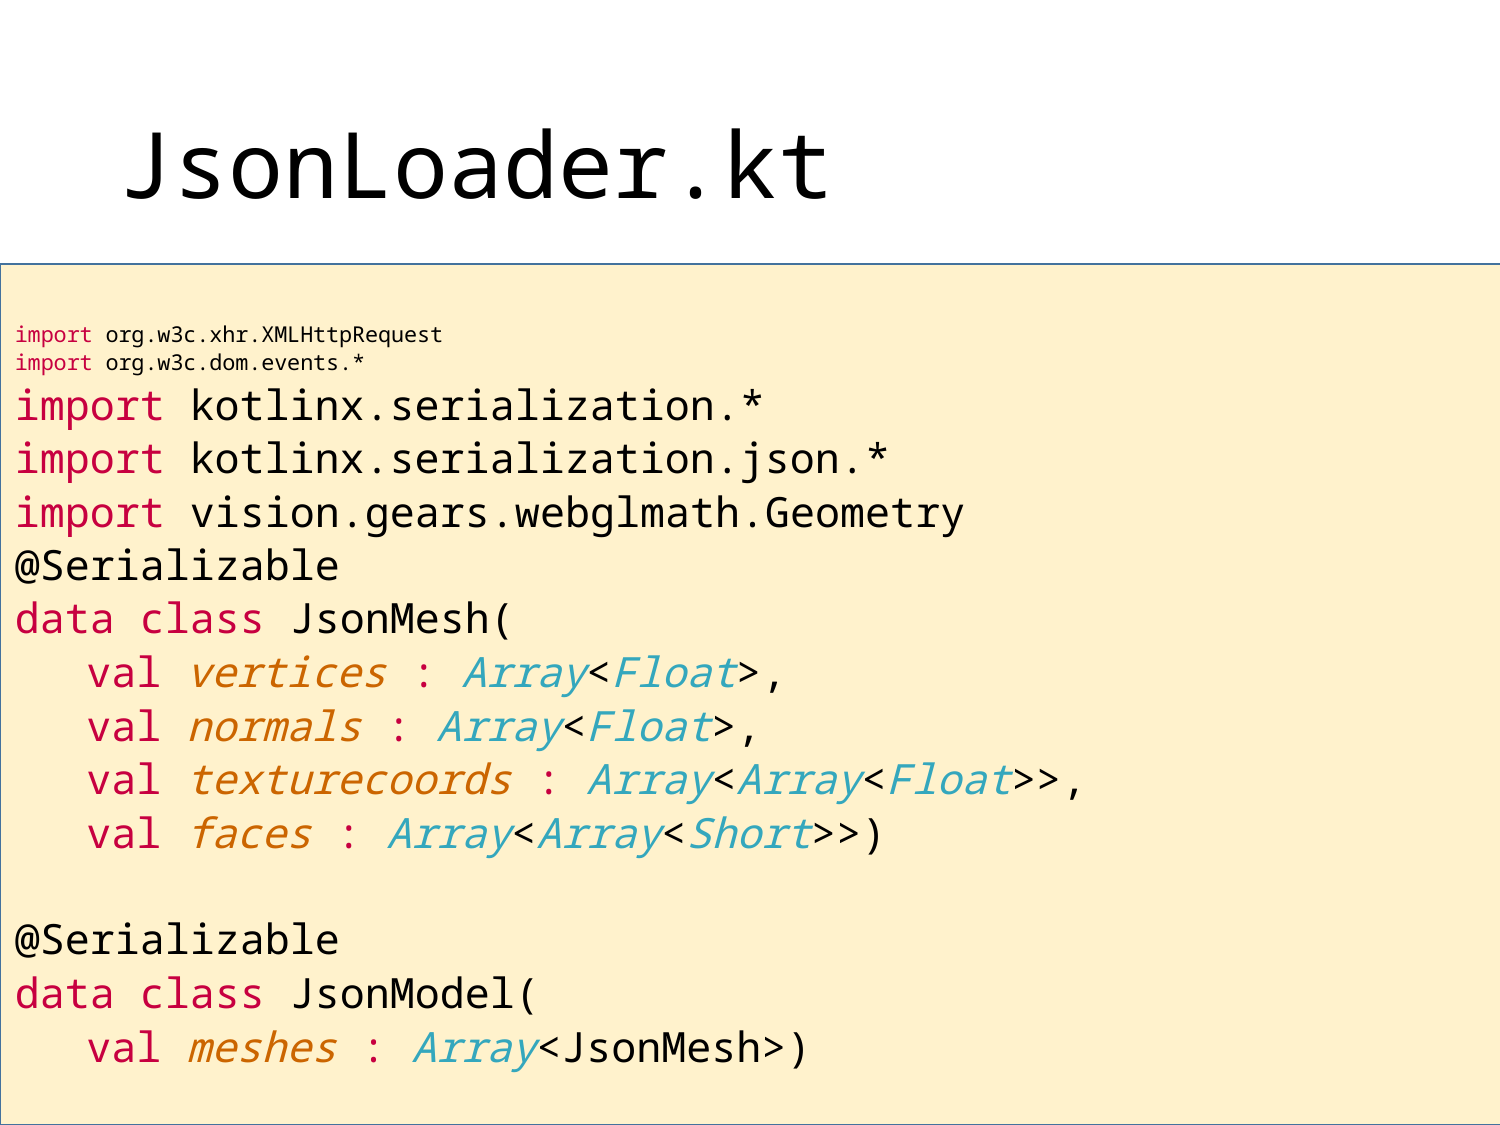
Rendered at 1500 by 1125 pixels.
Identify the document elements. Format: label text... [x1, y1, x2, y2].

title JsonLoader.kt [103, 59, 1397, 263]
text_box import org.w3c.xhr.XMLHttpRequest import org.w3c.dom.events.* import kotlinx.serialization.* import kotlinx.serialization.json.* import vision.gears.webglmath.Geometry @Serializable data class JsonMesh( val vertices : Array<Float>, val normals : Array<Float>, val texturecoords : Array<Array<Float>>, val faces : Array<Array<Short>>) @Serializable data class JsonModel( val meshes : Array<JsonMesh>) [0, 263, 1500, 1125]
